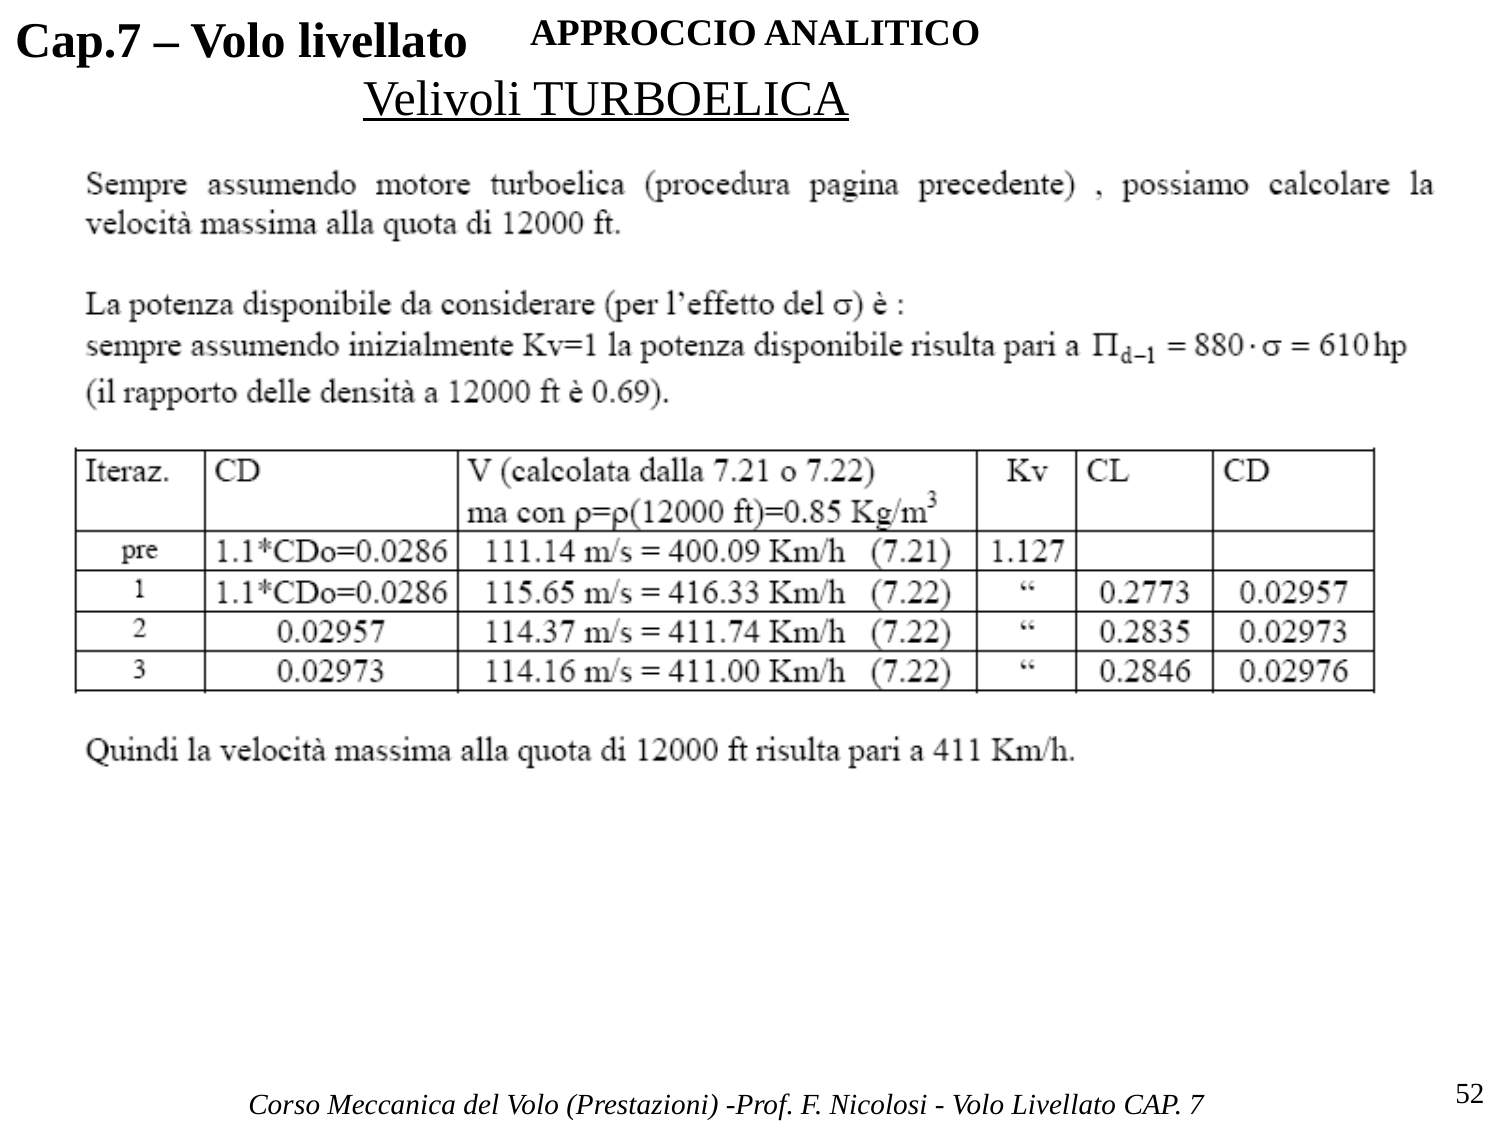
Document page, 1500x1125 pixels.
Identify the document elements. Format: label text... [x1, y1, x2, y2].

text_box Velivoli TURBOELICA [348, 57, 865, 133]
title Cap.7 – Volo livellato [0, 0, 515, 75]
picture [64, 148, 1471, 809]
footer Corso Meccanica del Volo (Prestazioni) -Prof. F. Nicolosi - Volo Livellato CAP. 7 [222, 1077, 1231, 1125]
slide_number 52 [1187, 1066, 1500, 1125]
text_box APPROCCIO ANALITICO [515, 0, 1005, 60]
